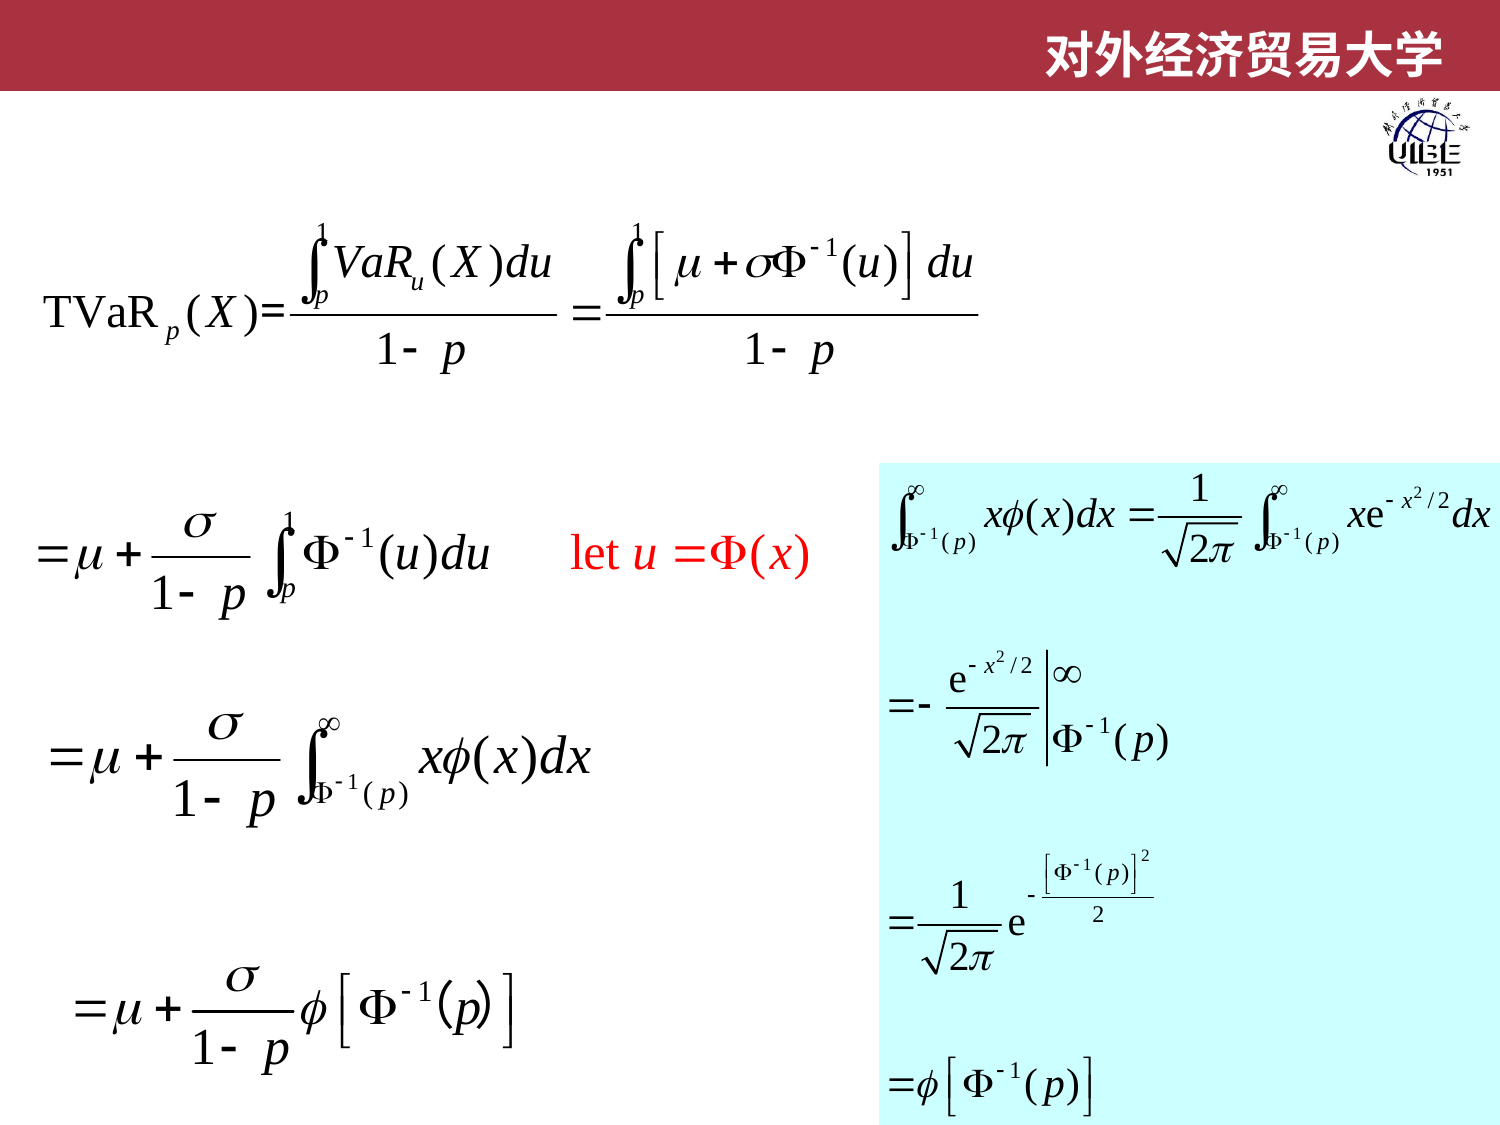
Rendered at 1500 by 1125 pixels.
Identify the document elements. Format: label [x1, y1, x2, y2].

text_box [37, 687, 601, 838]
picture [0, 0, 1500, 182]
text_box [25, 411, 819, 632]
text_box [36, 212, 989, 383]
text_box [878, 462, 1500, 1125]
text_box [62, 862, 535, 1088]
